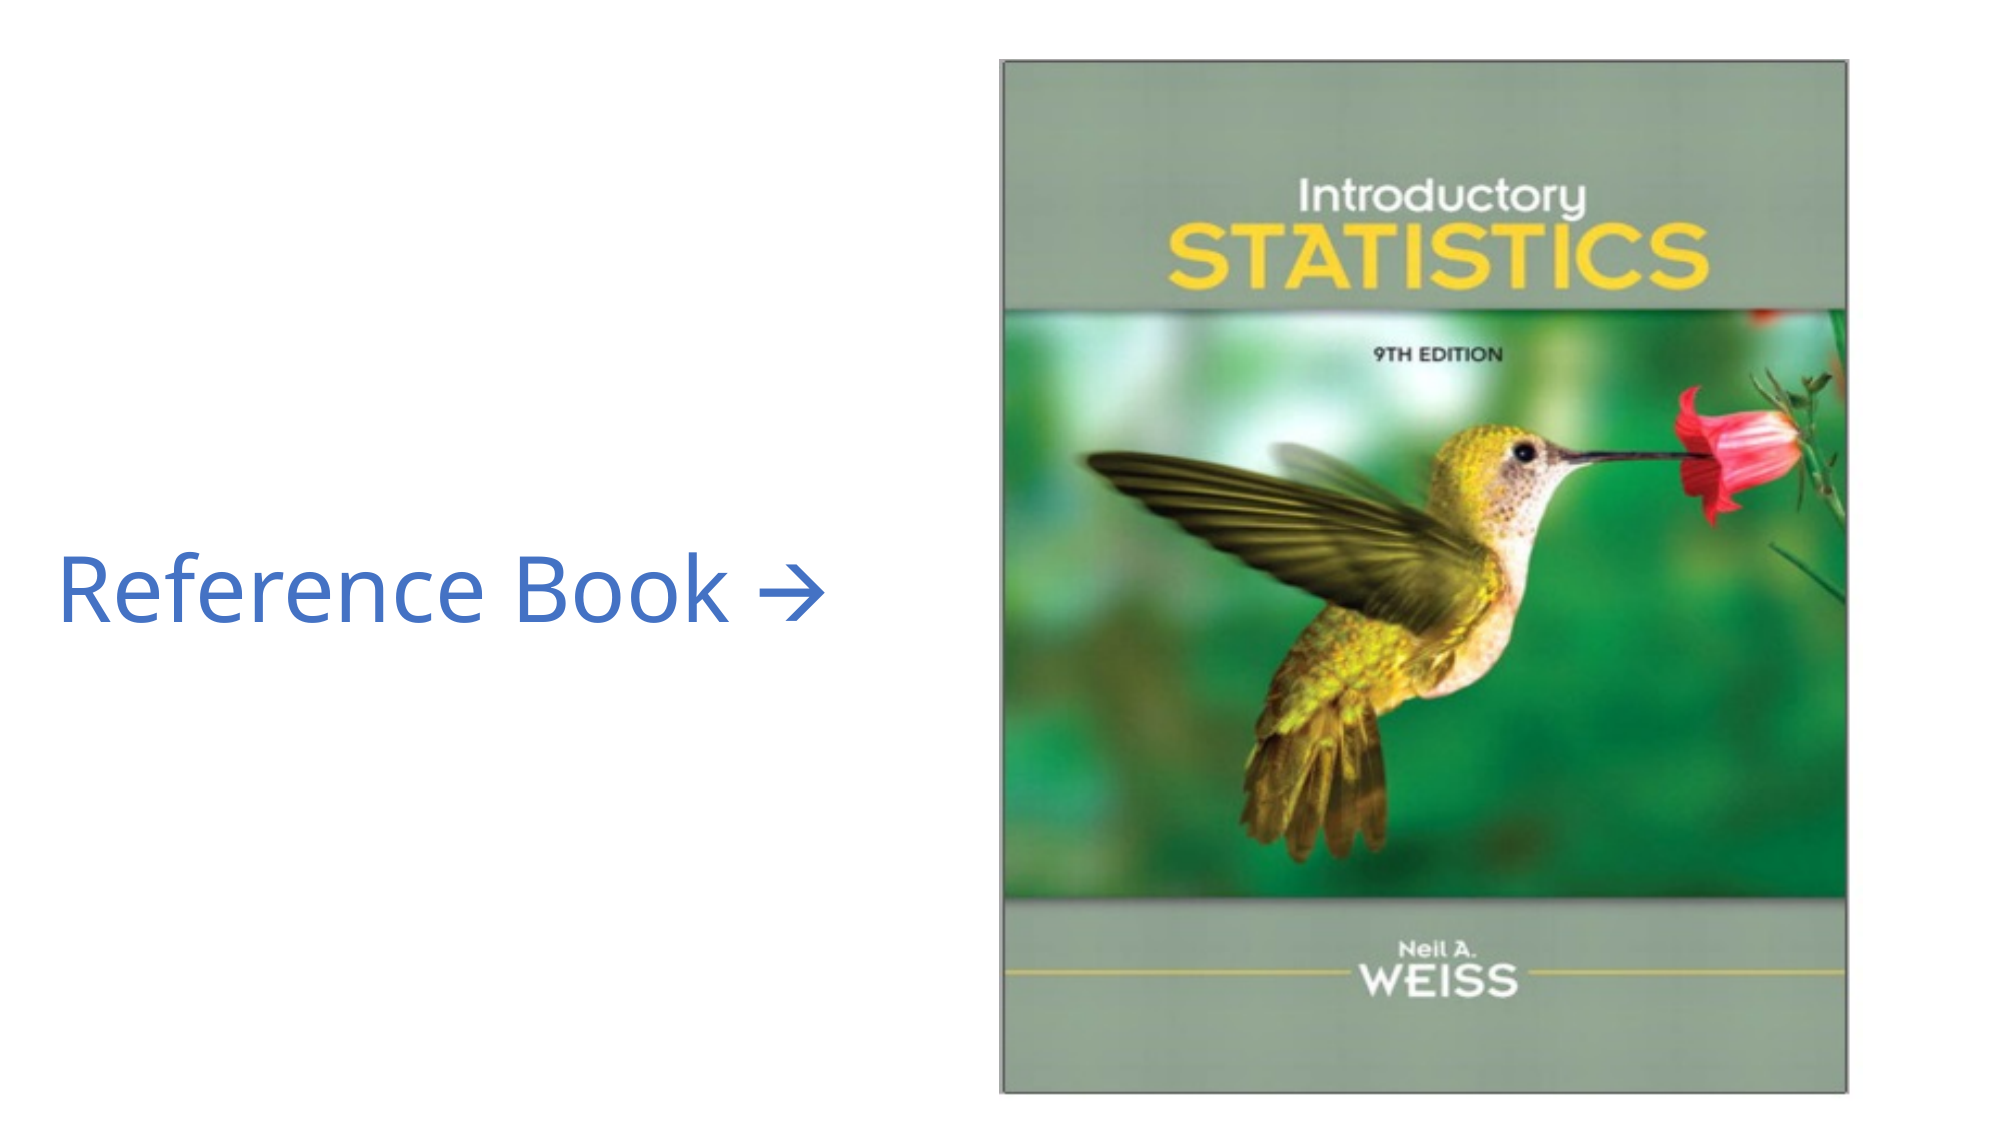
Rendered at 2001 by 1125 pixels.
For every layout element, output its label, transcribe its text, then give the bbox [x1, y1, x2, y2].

title Reference Book 🡪 [40, 483, 994, 702]
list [999, 59, 1863, 1125]
